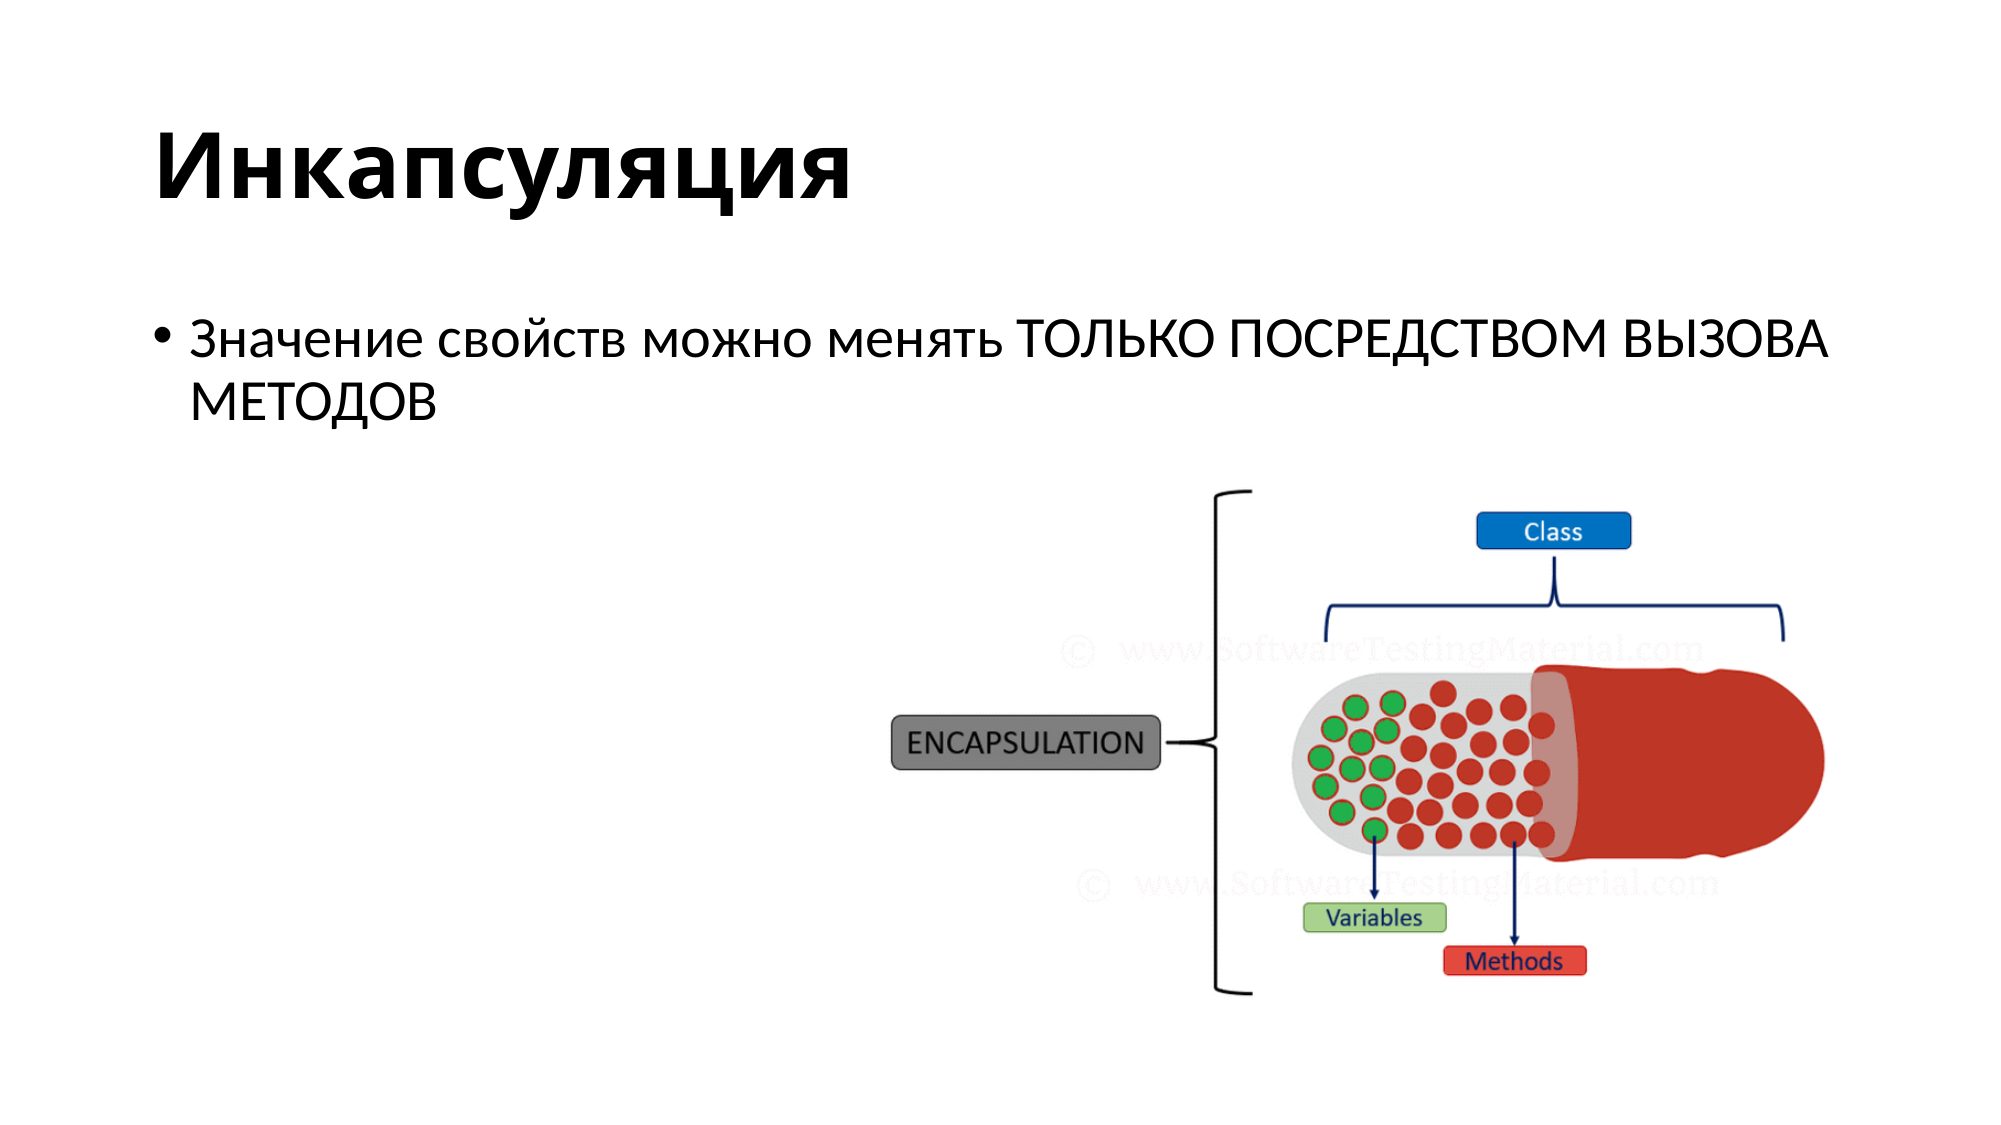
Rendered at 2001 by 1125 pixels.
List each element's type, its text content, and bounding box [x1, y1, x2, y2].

list Значение свойств можно менять ТОЛЬКО ПОСРЕДСТВОМ ВЫЗОВА МЕТОДОВ [137, 299, 1863, 1014]
title Инкапсуляция [137, 59, 1863, 278]
picture [860, 452, 1863, 1036]
